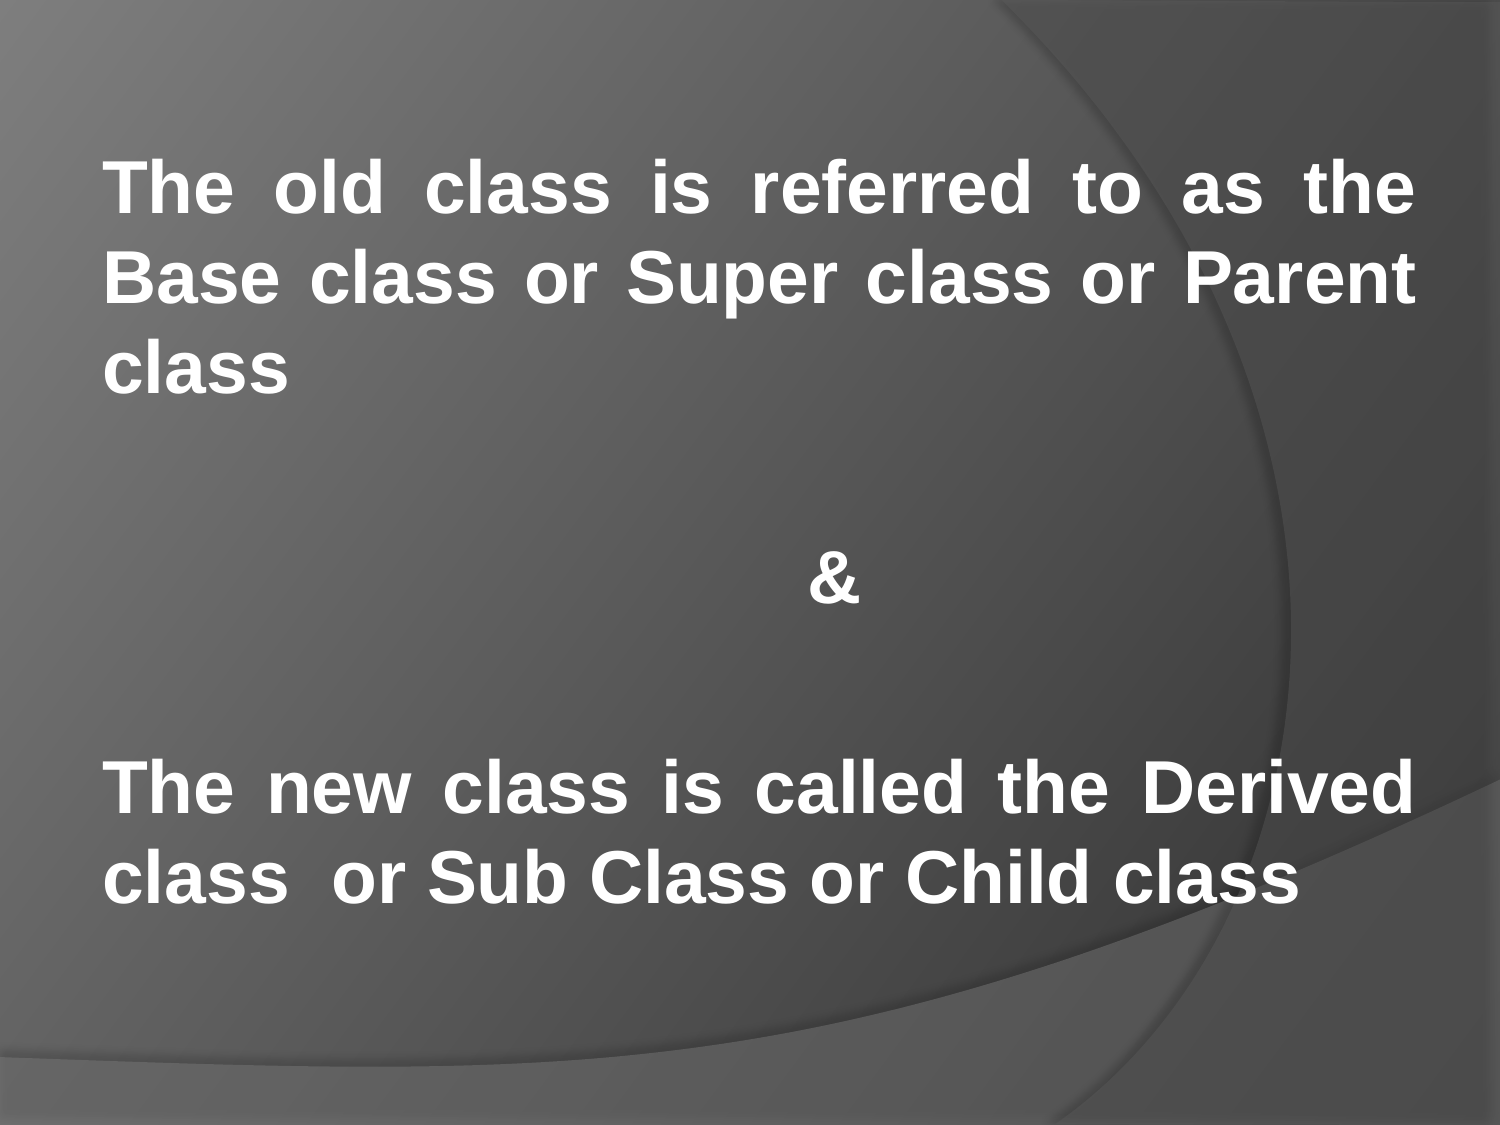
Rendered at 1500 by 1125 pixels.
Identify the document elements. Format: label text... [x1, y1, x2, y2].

subtitle The old class is referred to as the Base class or Super class or Parent class & The new class is called the Derived class or Sub Class or Child class [87, 212, 1425, 1000]
